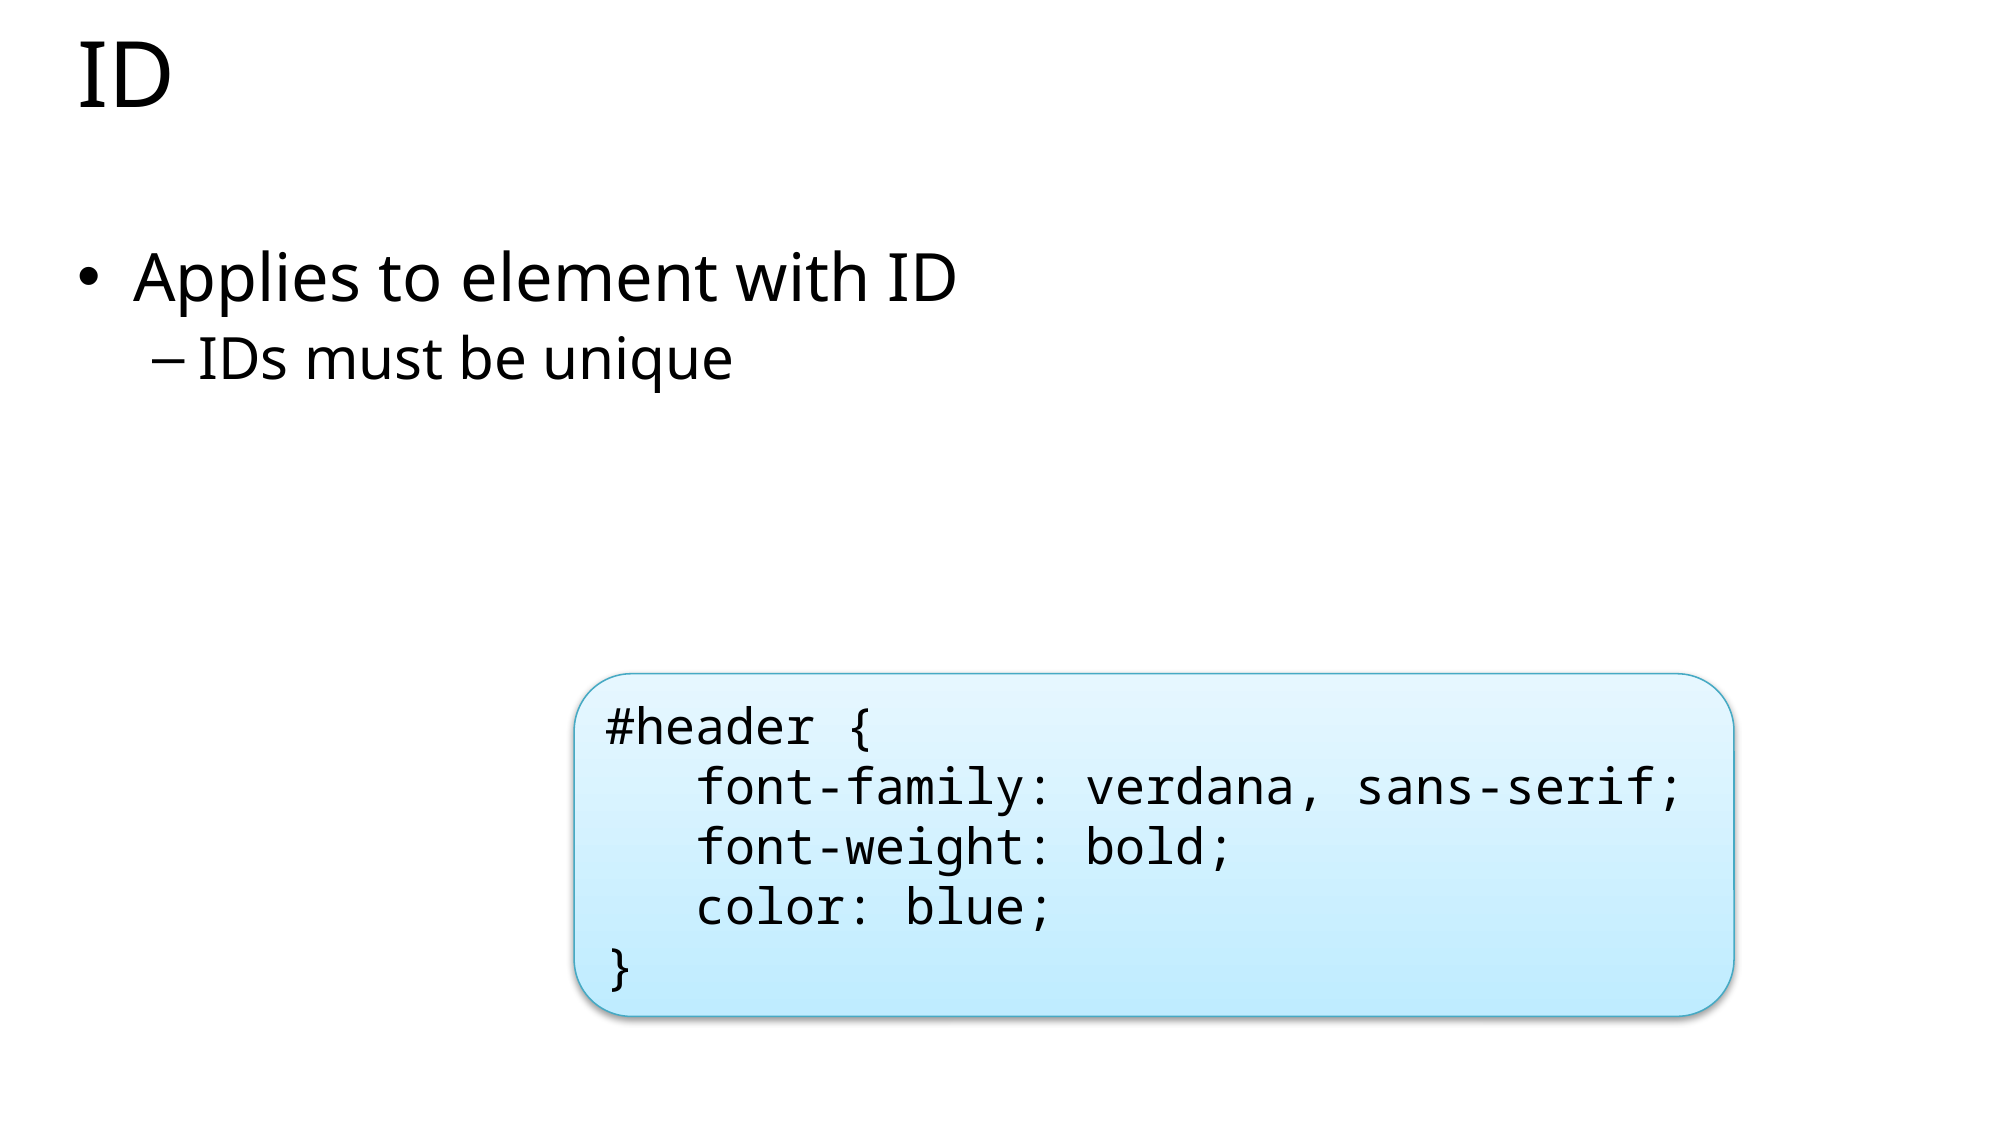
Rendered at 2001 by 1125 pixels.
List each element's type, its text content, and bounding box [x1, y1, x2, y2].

list Applies to element with ID IDs must be unique [62, 227, 1953, 1096]
text_box #header { font-family: verdana, sans-serif; font-weight: bold; color: blue; } [573, 672, 1735, 1018]
title ID [62, 29, 1953, 205]
